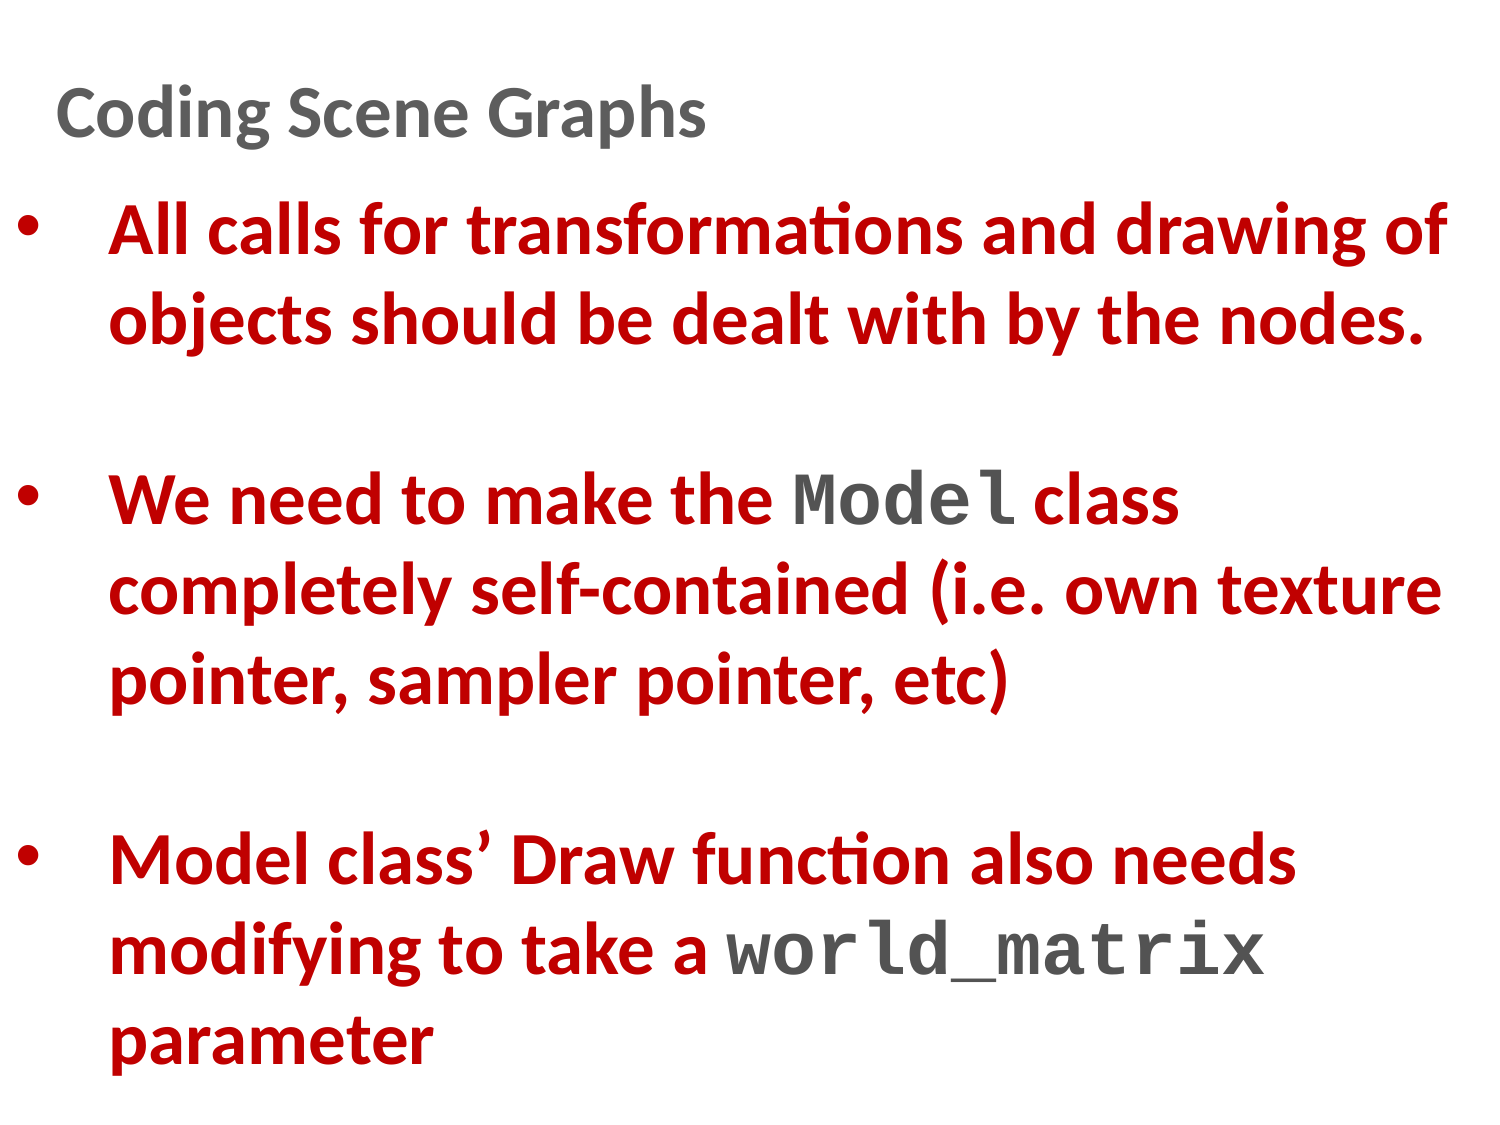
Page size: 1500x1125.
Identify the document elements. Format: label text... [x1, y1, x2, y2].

text_box All calls for transformations and drawing of objects should be dealt with by the nodes. We need to make the Model class completely self-contained (i.e. own texture pointer, sampler pointer, etc) Model class’ Draw function also needs modifying to take a world_matrix parameter [0, 171, 1500, 1087]
text_box Coding Scene Graphs [41, 55, 1270, 160]
